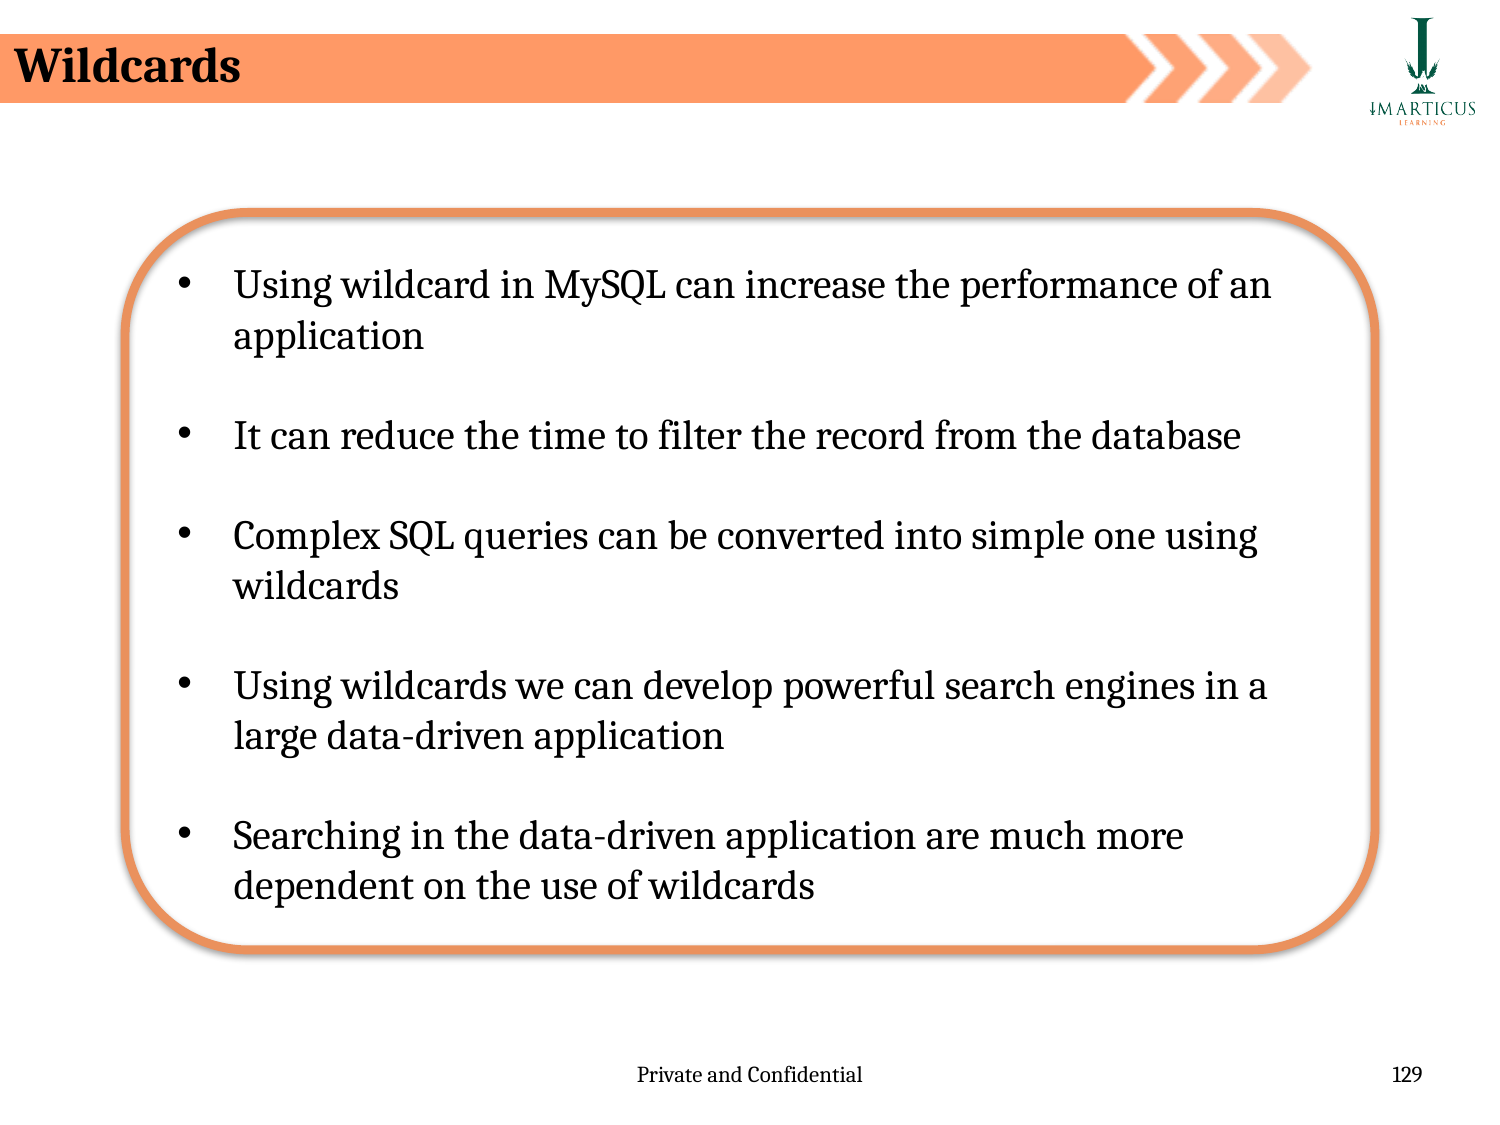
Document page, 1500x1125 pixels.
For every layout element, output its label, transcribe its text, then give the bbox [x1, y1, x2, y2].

picture [1138, 0, 1500, 150]
text_box Wildcards [0, 24, 1138, 118]
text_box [124, 212, 1376, 1023]
